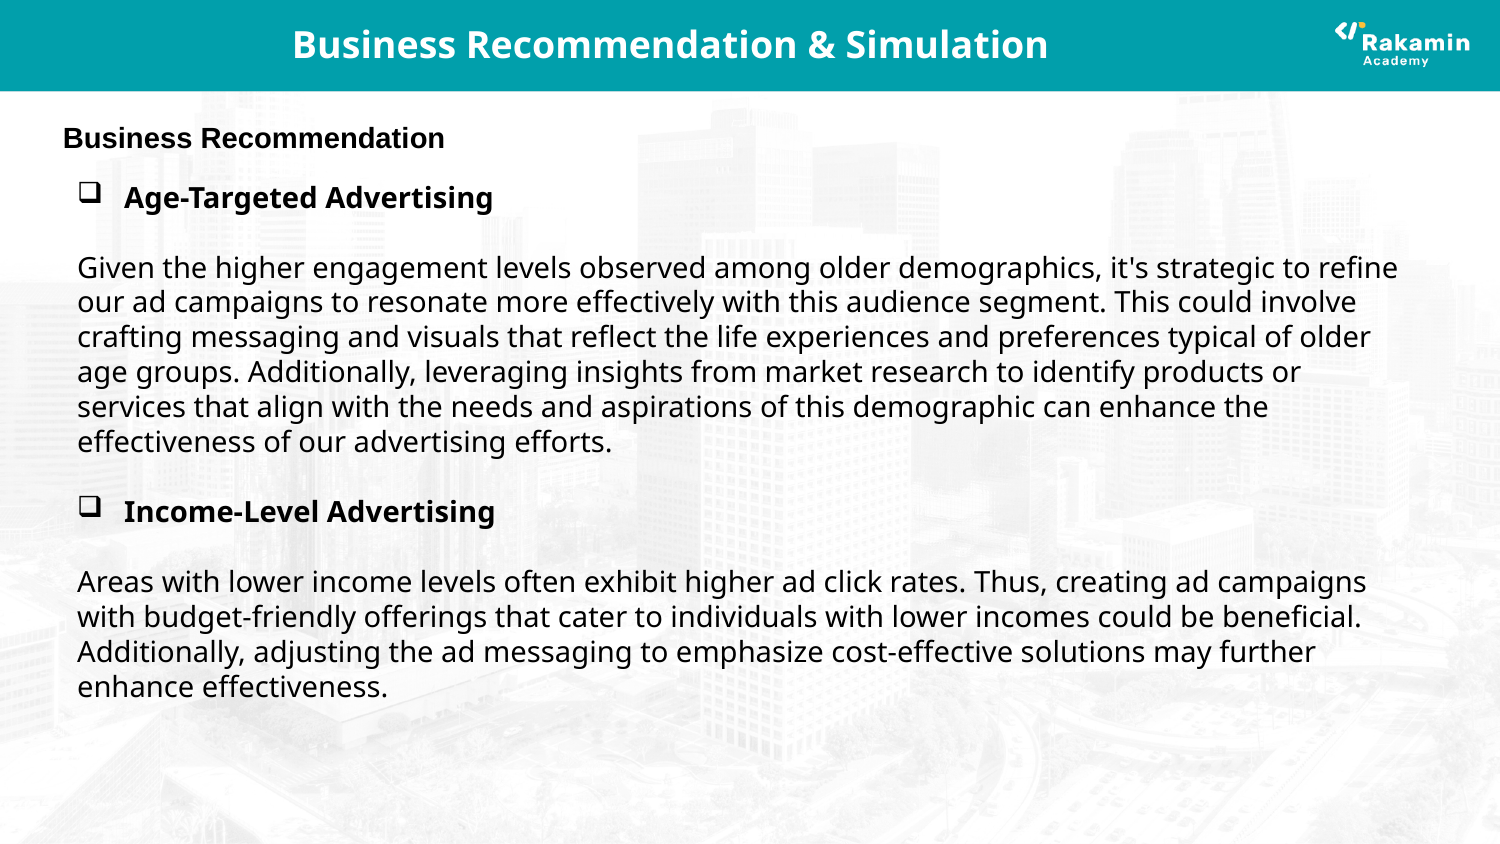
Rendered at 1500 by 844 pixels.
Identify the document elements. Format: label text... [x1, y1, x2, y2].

text_box Age-Targeted Advertising Given the higher engagement levels observed among older demographics, it's strategic to refine our ad campaigns to resonate more effectively with this audience segment. This could involve crafting messaging and visuals that reflect the life experiences and preferences typical of older age groups. Additionally, leveraging insights from market research to identify products or services that align with the needs and aspirations of this demographic can enhance the effectiveness of our advertising efforts. Income-Level Advertising Areas with lower income levels often exhibit higher ad click rates. Thus, creating ad campaigns with budget-friendly offerings that cater to individuals with lower incomes could be beneficial. Additionally, adjusting the ad messaging to emphasize cost-effective solutions may further enhance effectiveness. [62, 171, 1415, 711]
text_box Business Recommendation [29, 98, 1470, 172]
picture [0, 0, 1500, 844]
title Business Recommendation & Simulation [0, 6, 1342, 92]
